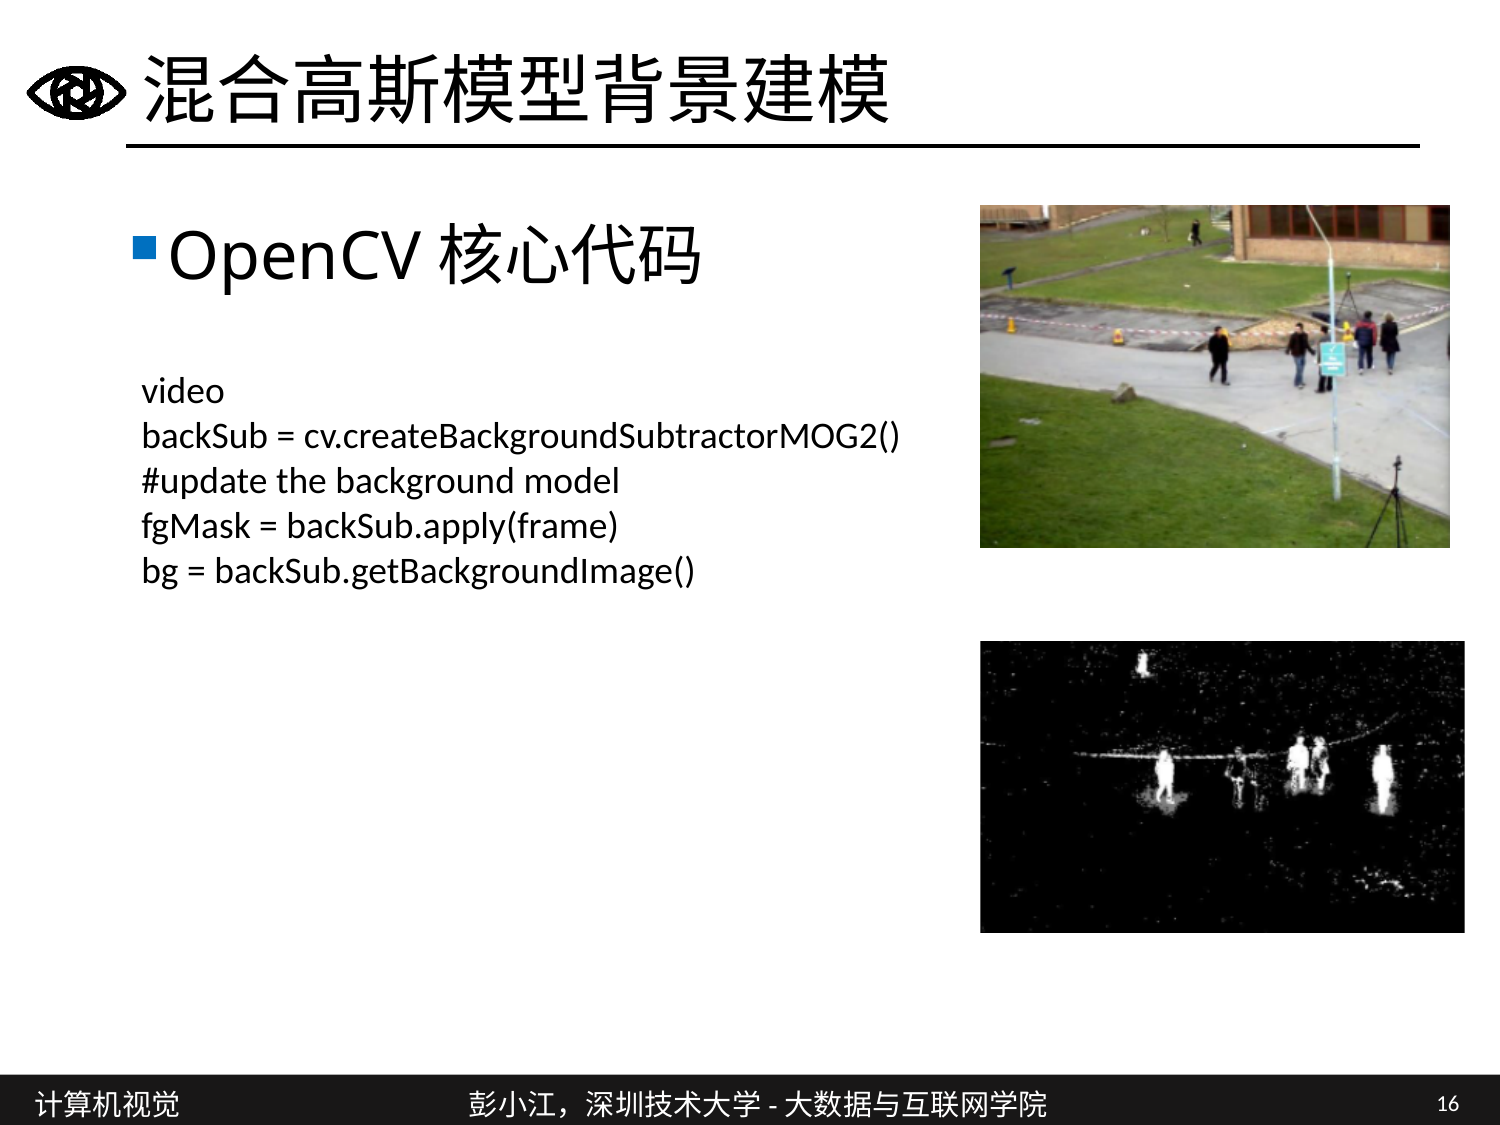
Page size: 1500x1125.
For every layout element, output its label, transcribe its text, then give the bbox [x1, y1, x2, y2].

text_box video backSub = cv.createBackgroundSubtractorMOG2() #update the background model fgMask = backSub.apply(frame) bg = backSub.getBackgroundImage() [126, 358, 1005, 599]
list OpenCV核心代码 [114, 205, 1409, 920]
picture [980, 205, 1450, 548]
slide_number 16 [1137, 1078, 1475, 1125]
title 混合高斯模型背景建模 [126, 39, 1421, 146]
picture [980, 641, 1465, 933]
